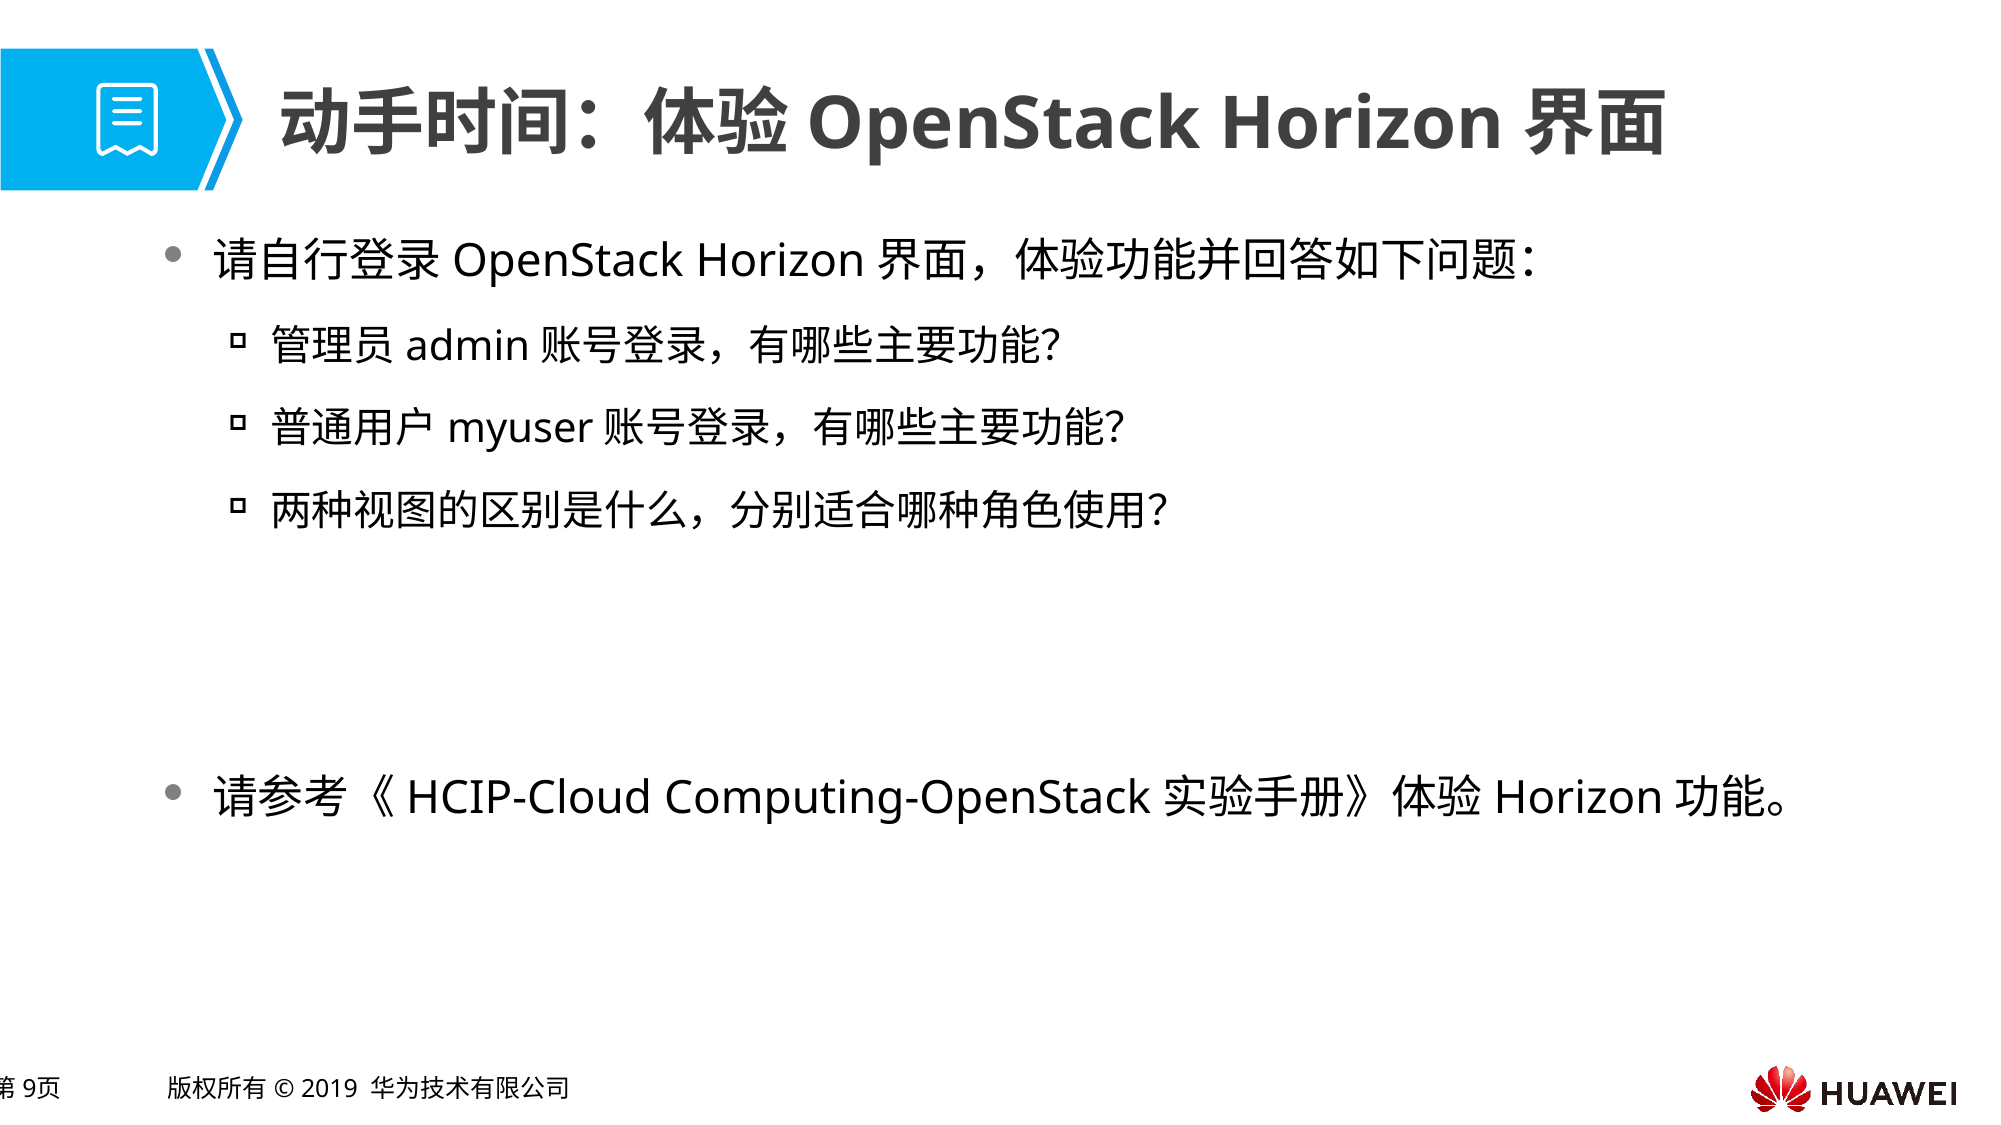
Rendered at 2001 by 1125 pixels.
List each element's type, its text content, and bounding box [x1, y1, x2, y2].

title 动手时间：体验OpenStack Horizon界面 [261, 67, 1875, 173]
list 请自行登录OpenStack Horizon界面，体验功能并回答如下问题： 管理员admin账号登录，有哪些主要功能？ 普通用户myuser账号登录，有哪些主要功能？ 两种视图的区别是什么，分别适合哪种角色使用？ 请参考《HCIP-Cloud Computing-OpenStack实验手册》体验Horizon功能。 [149, 202, 1883, 971]
picture [1751, 1066, 1956, 1112]
